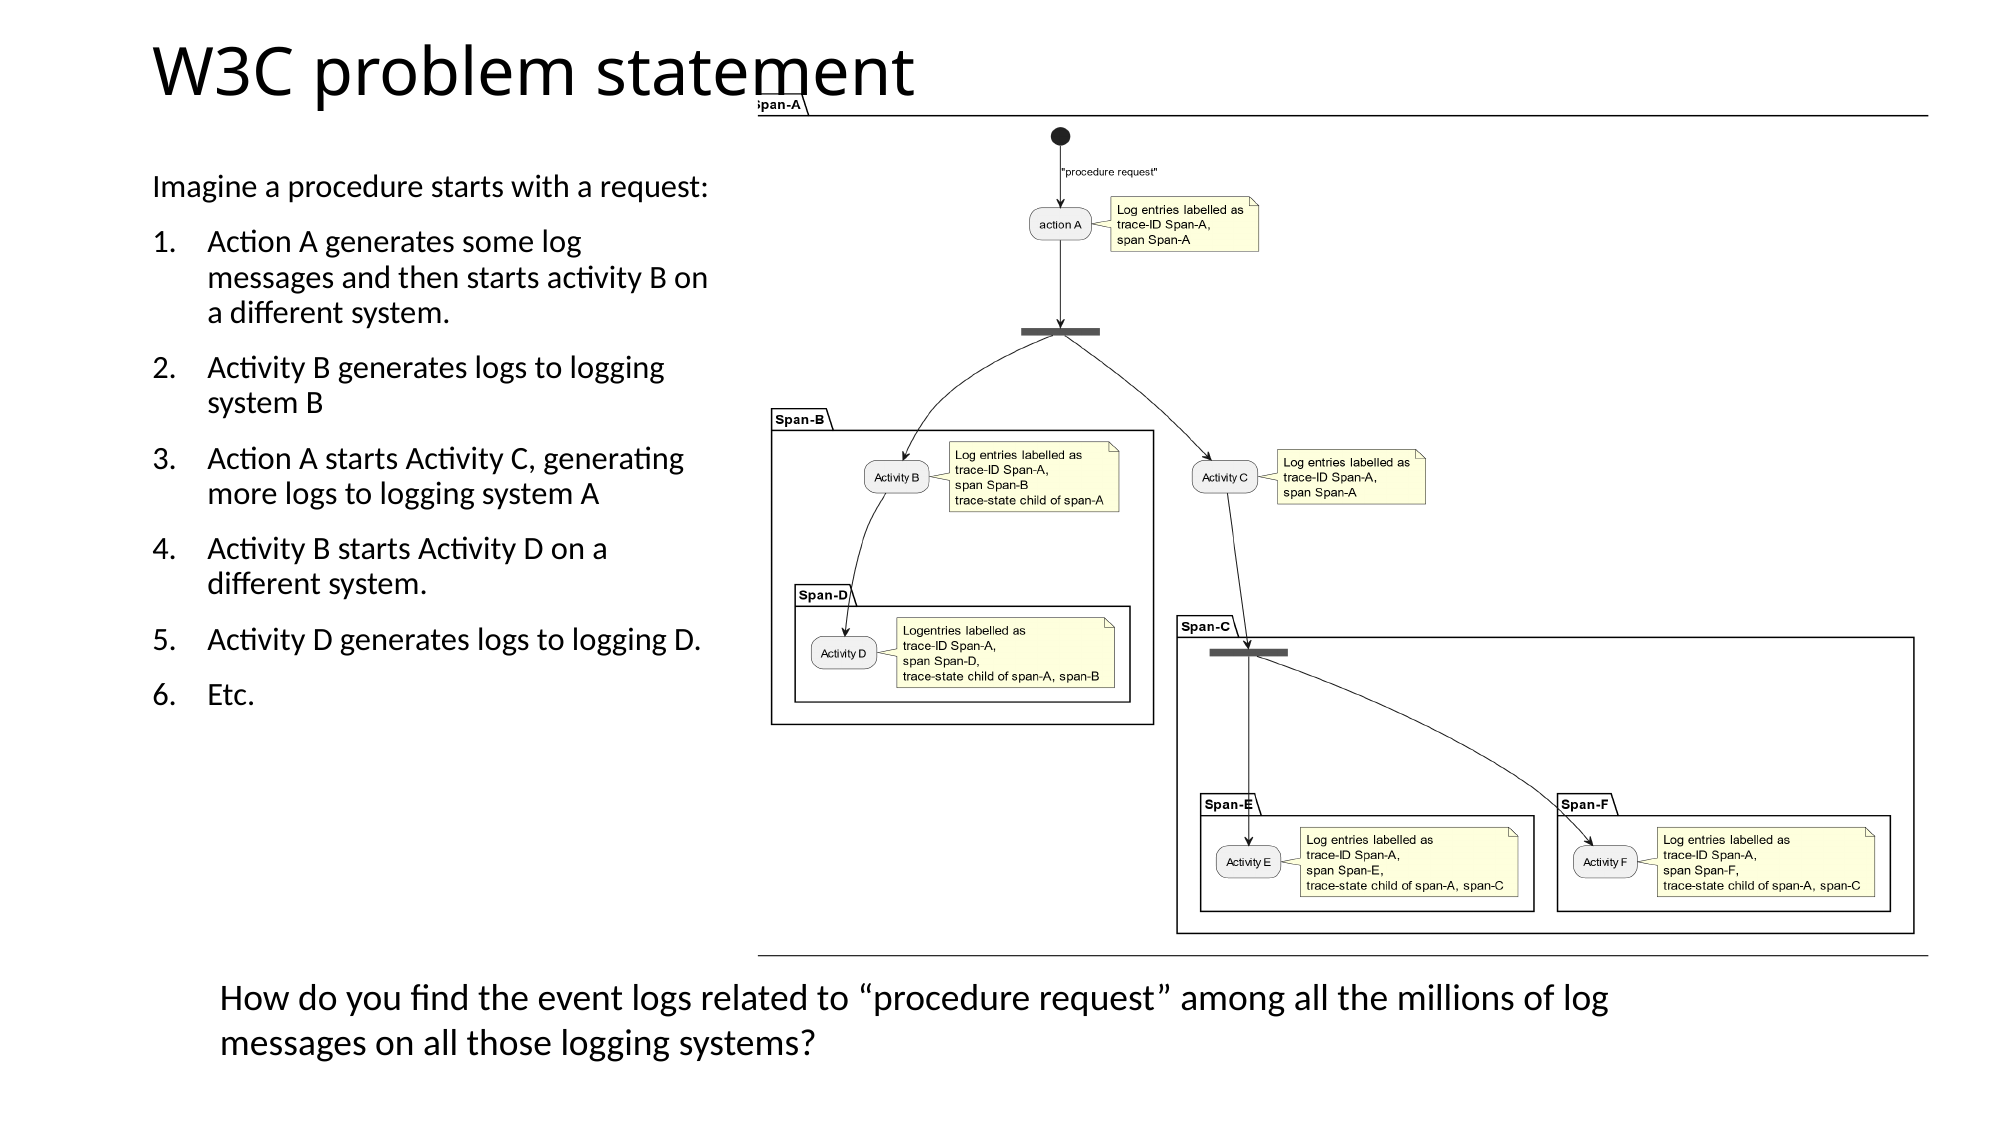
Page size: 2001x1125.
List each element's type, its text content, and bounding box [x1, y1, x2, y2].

picture [757, 89, 1929, 962]
text_box How do you find the event logs related to “procedure request” among all the millions of log messages on all those logging systems? [205, 966, 1777, 1071]
title W3C problem statement [137, 0, 1548, 118]
list Imagine a procedure starts with a request: Action A generates some log messages and then starts activity B on a different system. Activity B generates logs to logging system B Action A starts Activity C, generating more logs to logging system A Activity B starts Activity D on a different system. Activity D generates logs to logging D. Etc. [137, 161, 731, 788]
